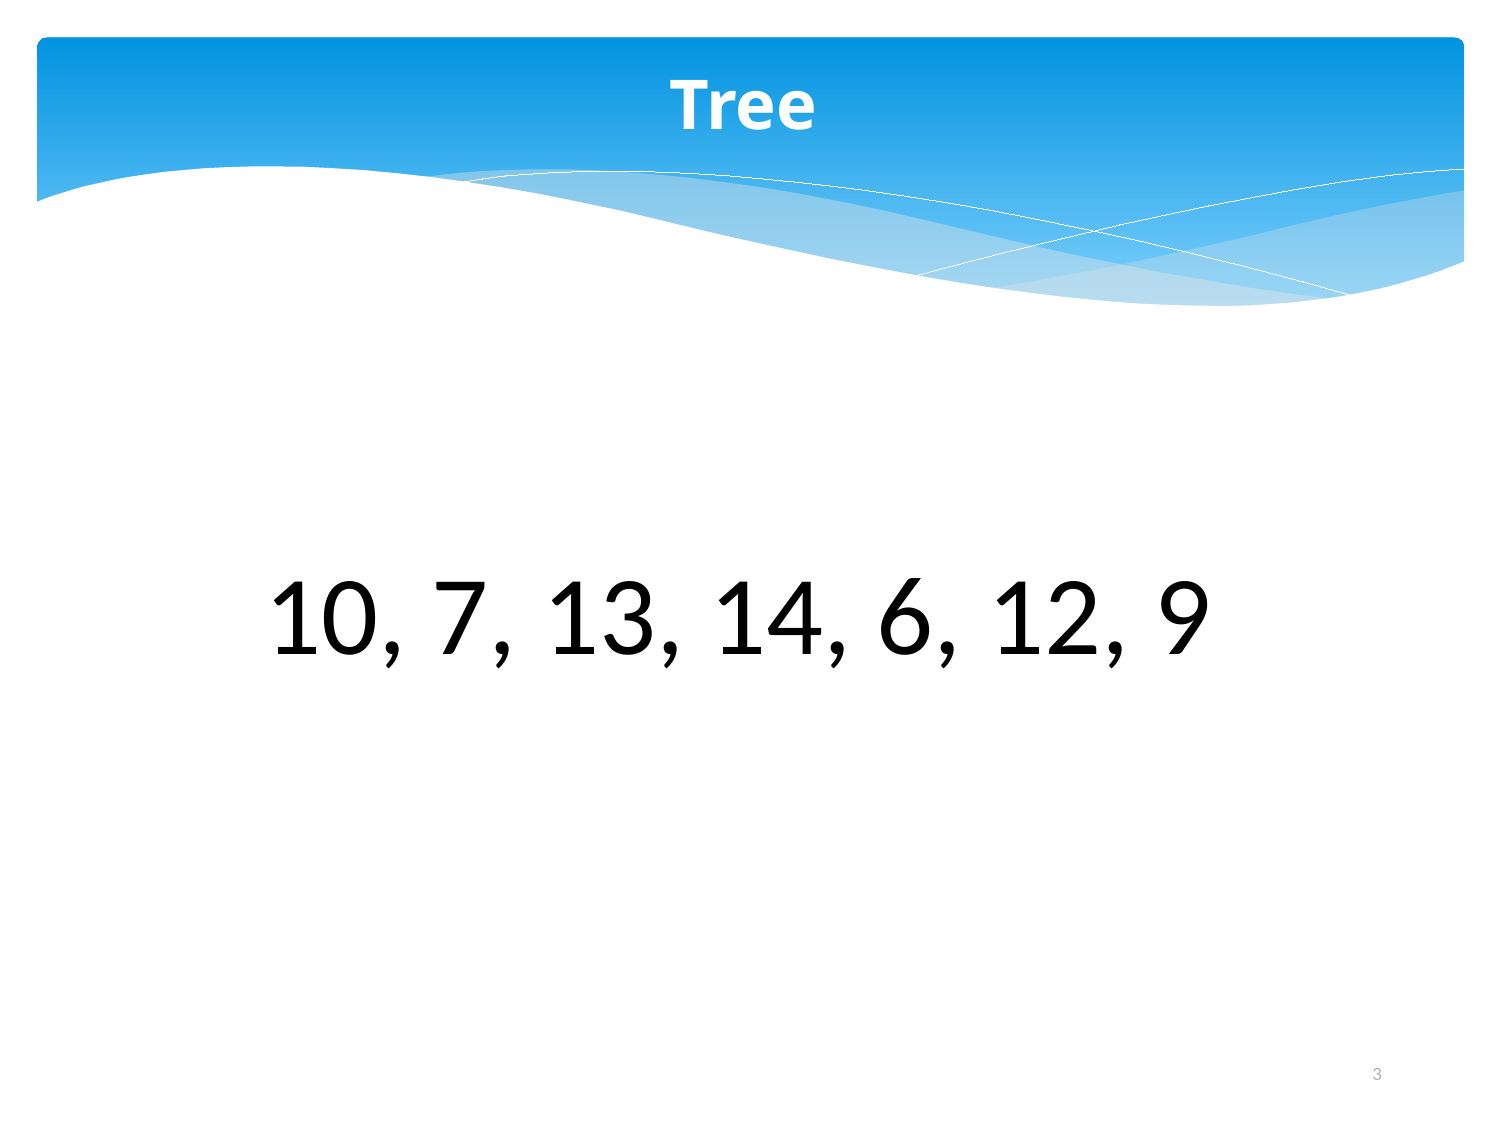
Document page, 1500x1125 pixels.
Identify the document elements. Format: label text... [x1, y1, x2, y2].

slide_number 3 [1059, 1042, 1397, 1103]
text_box 10, 7, 13, 14, 6, 12, 9 [249, 534, 1250, 685]
title Tree [96, 37, 1391, 178]
